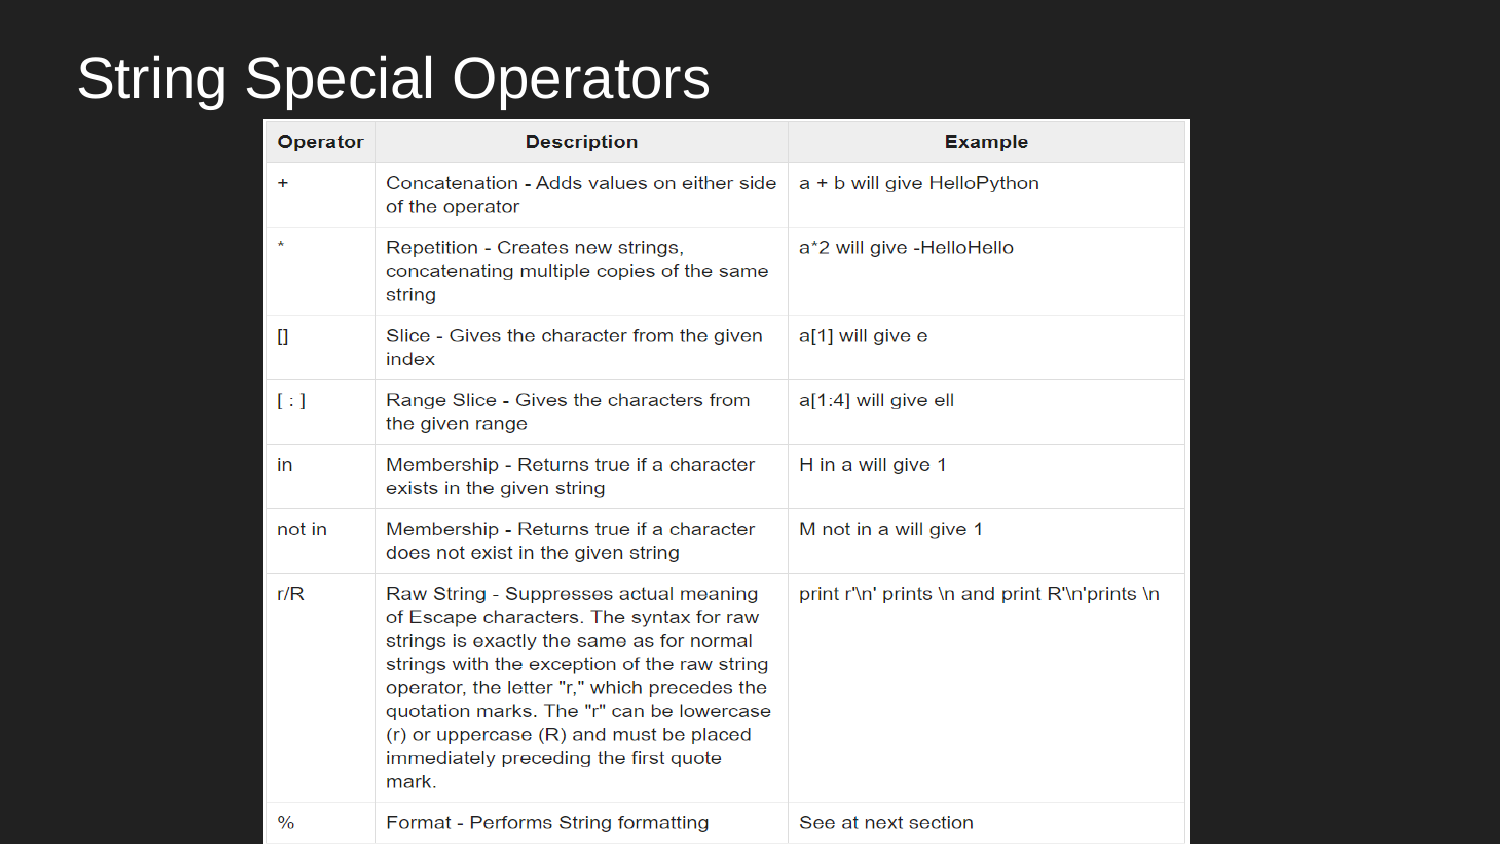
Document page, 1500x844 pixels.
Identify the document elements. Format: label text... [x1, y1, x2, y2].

title String Special Operators [61, 25, 1459, 120]
picture [263, 118, 1191, 844]
